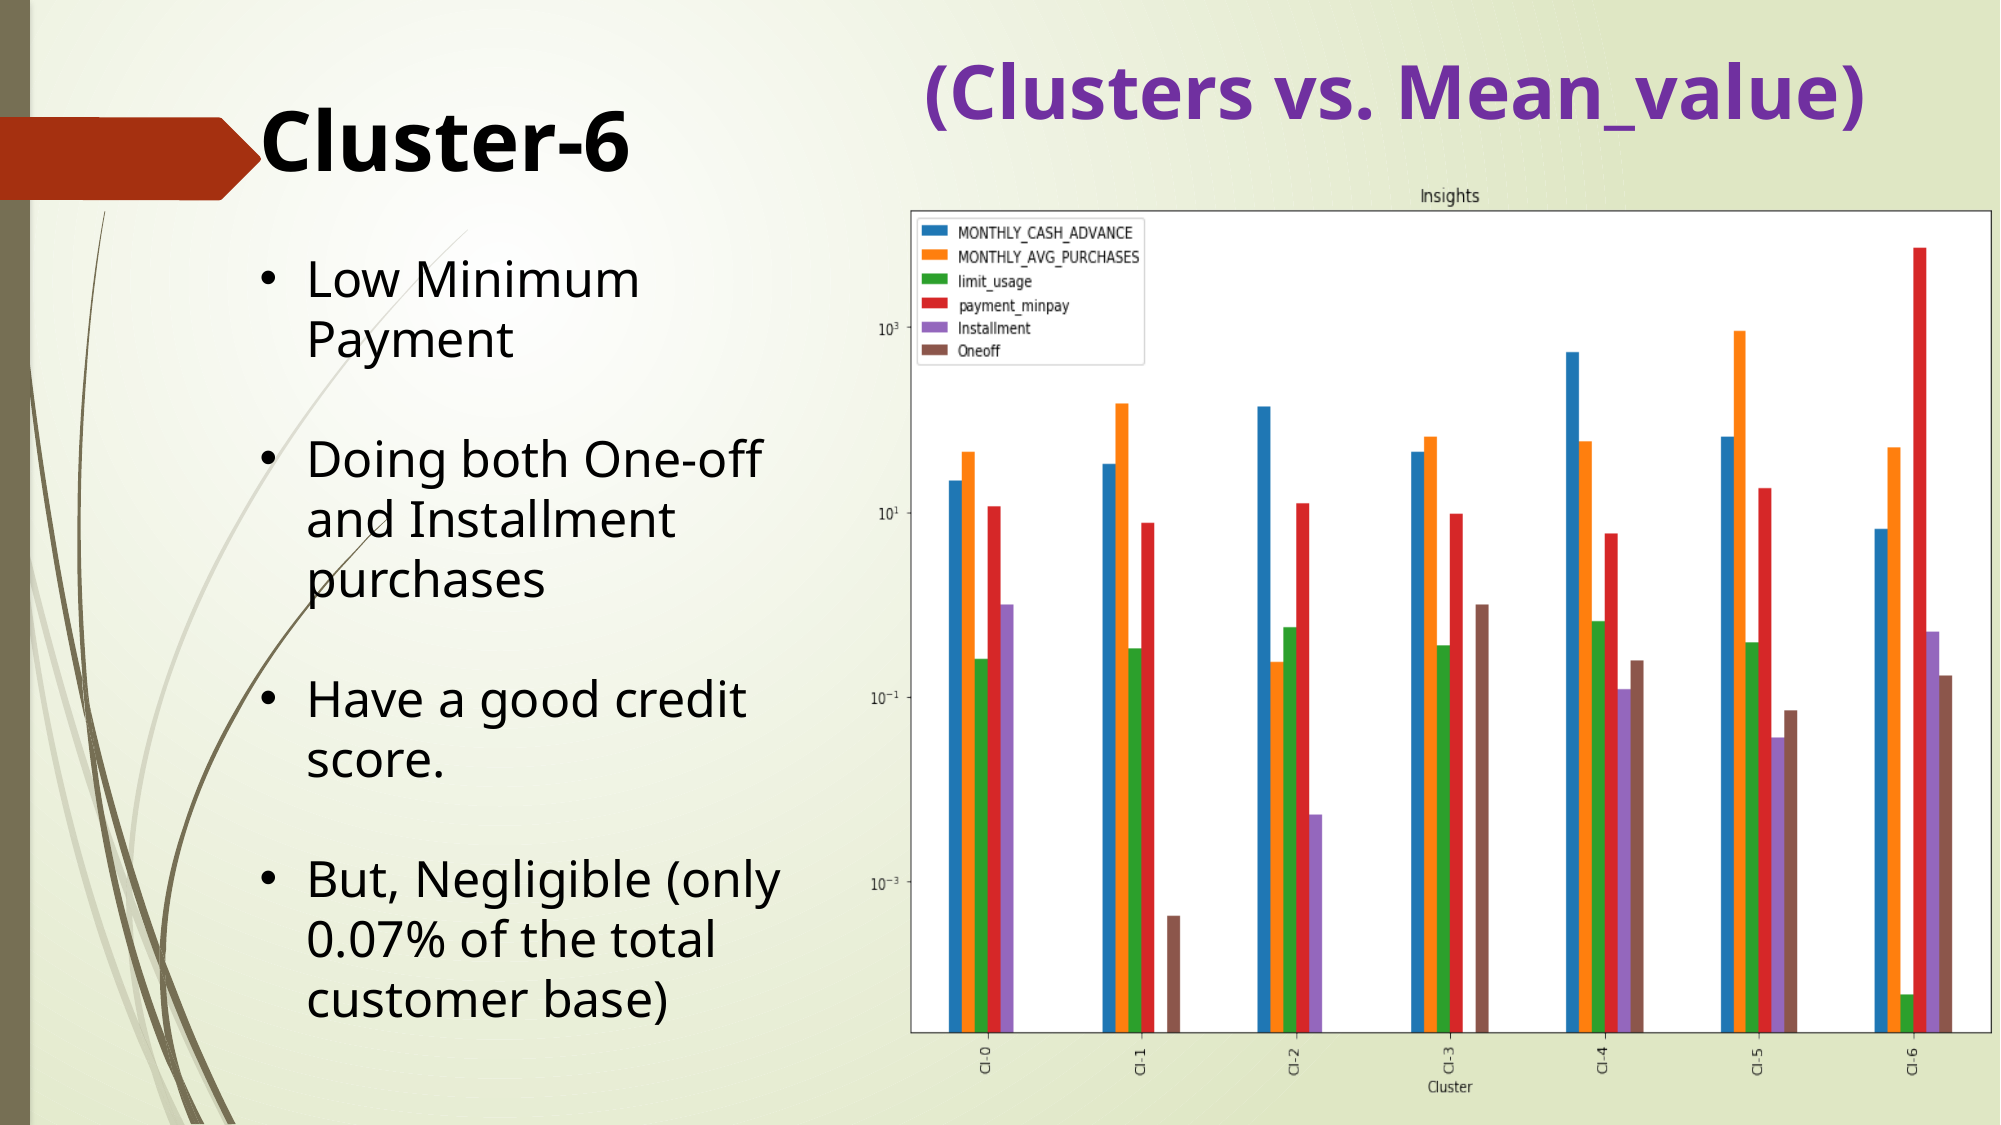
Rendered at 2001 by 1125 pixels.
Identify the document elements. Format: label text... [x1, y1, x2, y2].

text_box Cluster-6 Low Minimum Payment Doing both One-off and Installment purchases Have a good credit score. But, Negligible (only 0.07% of the total customer base) [244, 80, 873, 1036]
title (Clusters vs. Mean_value) [909, 37, 2000, 174]
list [859, 176, 2000, 1106]
